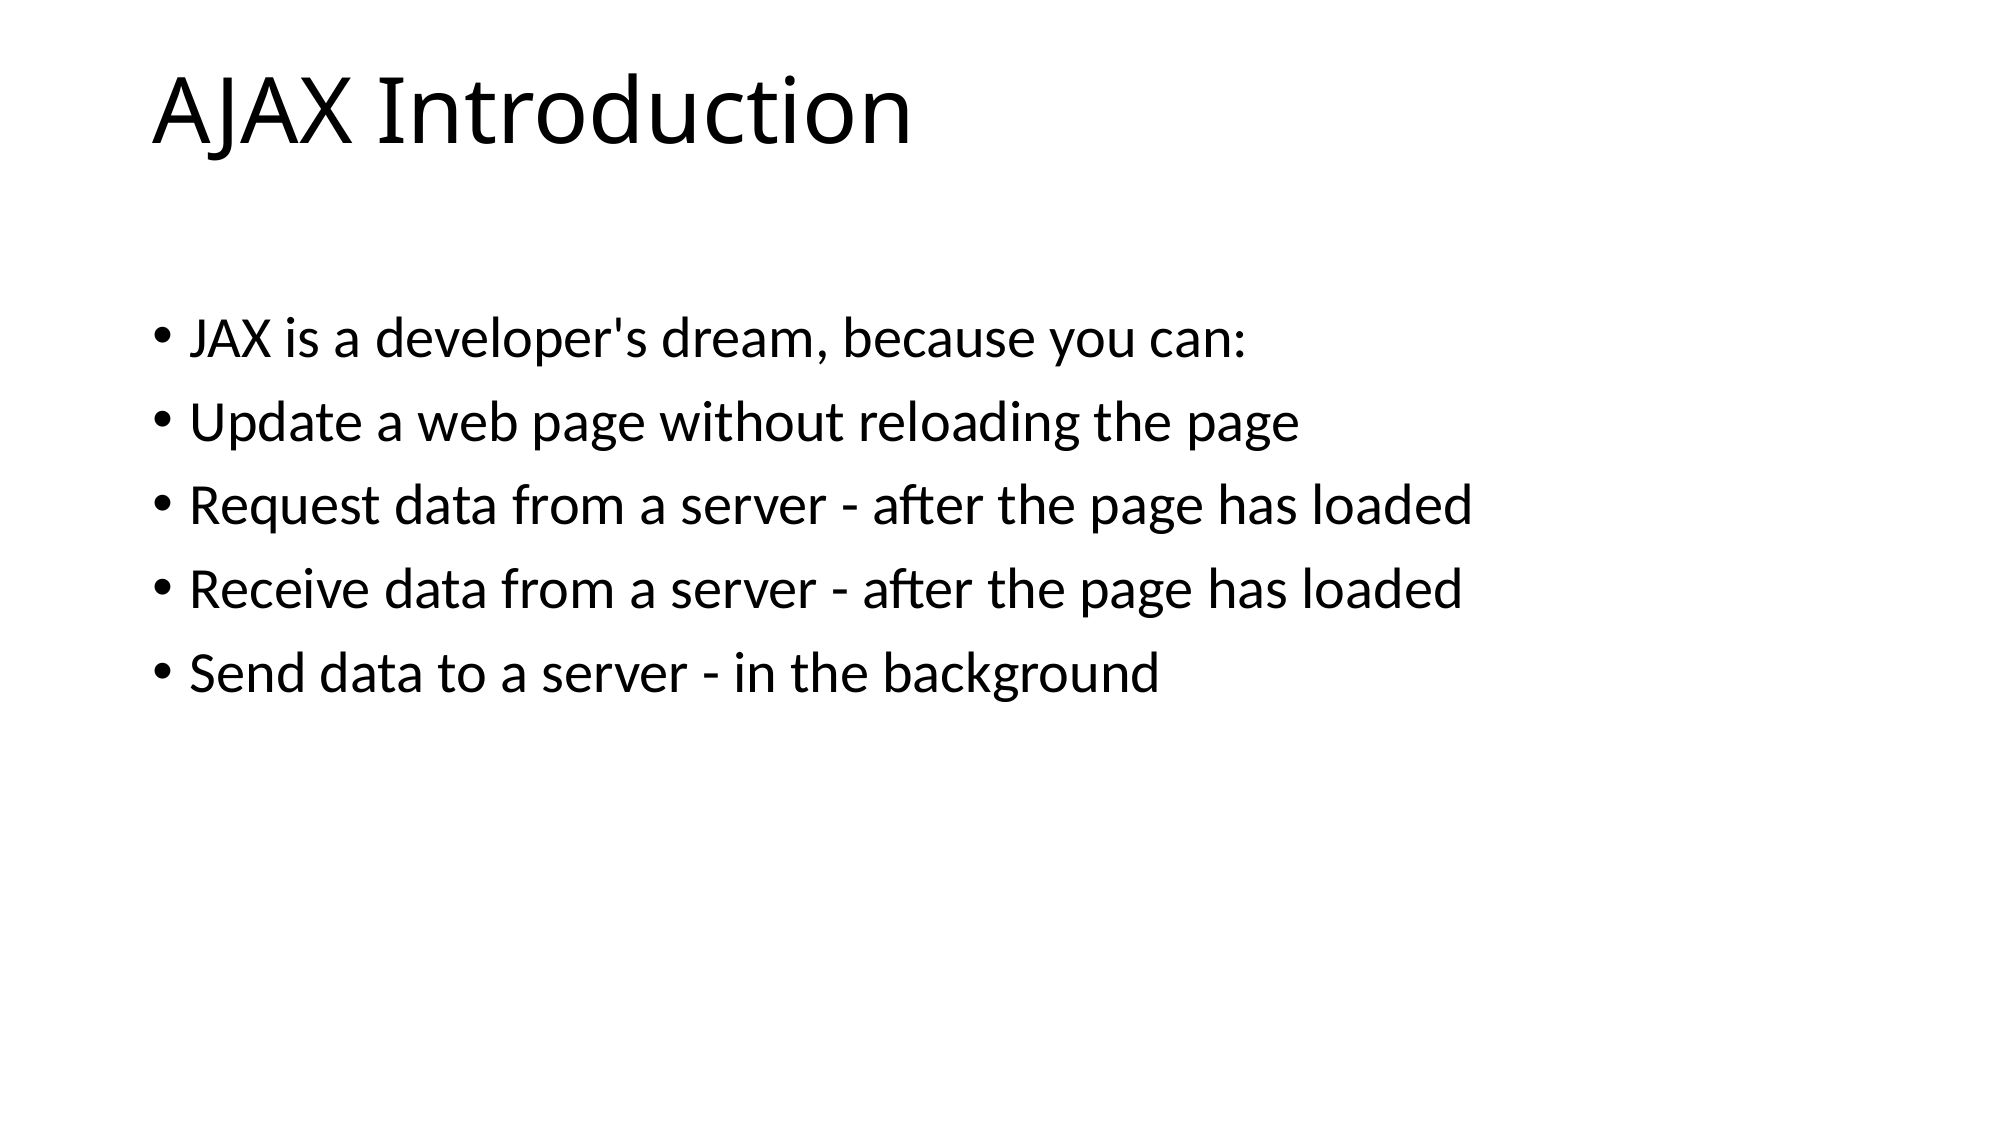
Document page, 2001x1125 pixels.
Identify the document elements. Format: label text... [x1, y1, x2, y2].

title AJAX Introduction [137, 59, 1863, 278]
list JAX is a developer's dream, because you can: Update a web page without reloading the page Request data from a server - after the page has loaded Receive data from a server - after the page has loaded Send data to a server - in the background [137, 299, 1863, 1014]
